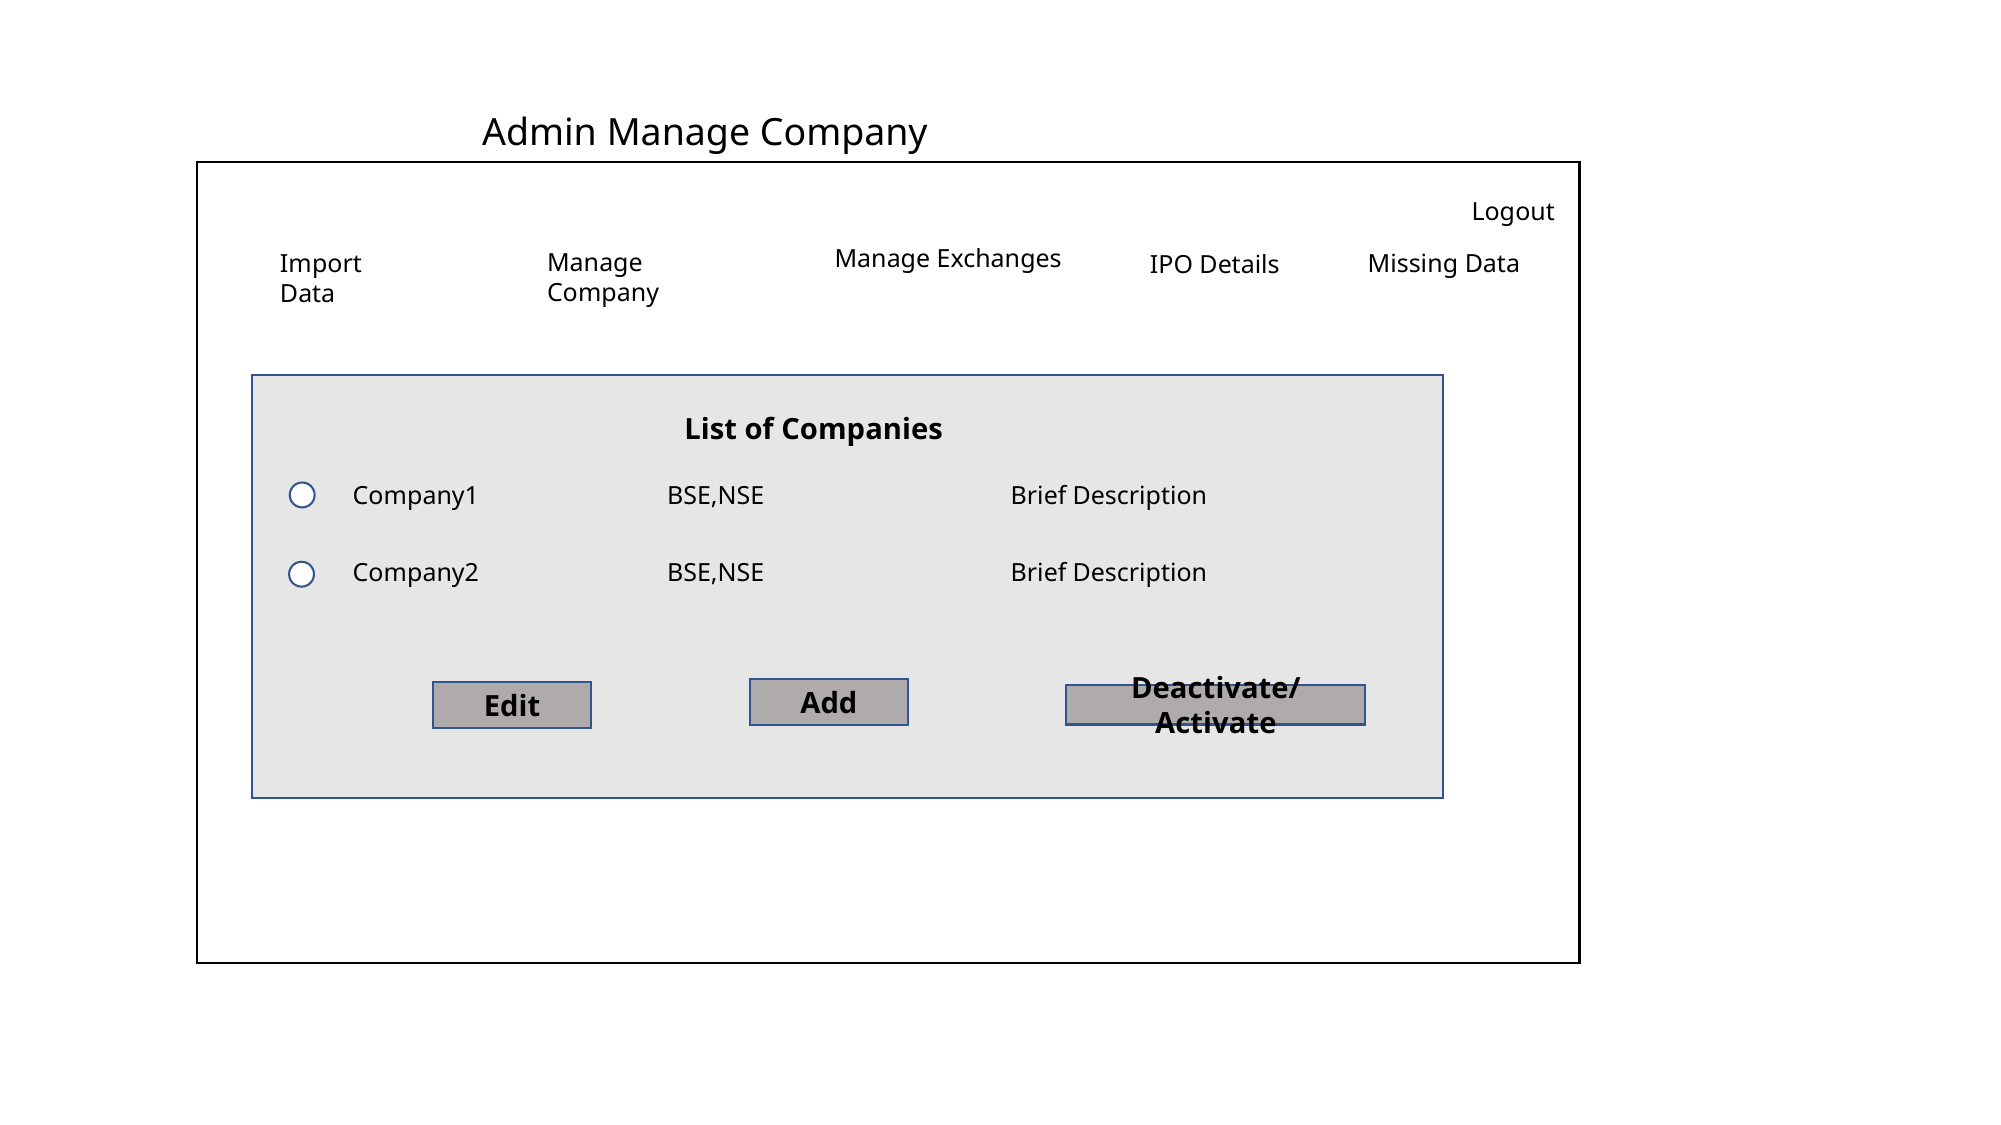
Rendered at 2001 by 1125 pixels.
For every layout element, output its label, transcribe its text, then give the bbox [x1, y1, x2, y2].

text_box Manage Company [532, 239, 767, 314]
text_box Import Data [265, 240, 426, 315]
text_box Deactivate/Activate [1065, 684, 1366, 726]
text_box Logout [1456, 187, 1618, 233]
text_box Manage Exchanges [819, 235, 1083, 281]
text_box Company1 BSE,NSE Brief Description [337, 472, 1323, 517]
text_box IPO Details [1135, 241, 1309, 287]
text_box [288, 481, 316, 509]
text_box [196, 161, 1581, 964]
text_box Company2 BSE,NSE Brief Description [337, 548, 1323, 594]
text_box [288, 560, 316, 588]
text_box Edit [432, 681, 592, 729]
text_box Missing Data [1352, 240, 1544, 285]
text_box Admin Manage Company [467, 100, 1323, 161]
text_box [251, 374, 1444, 799]
text_box Add [749, 678, 909, 726]
text_box List of Companies [669, 402, 1040, 453]
